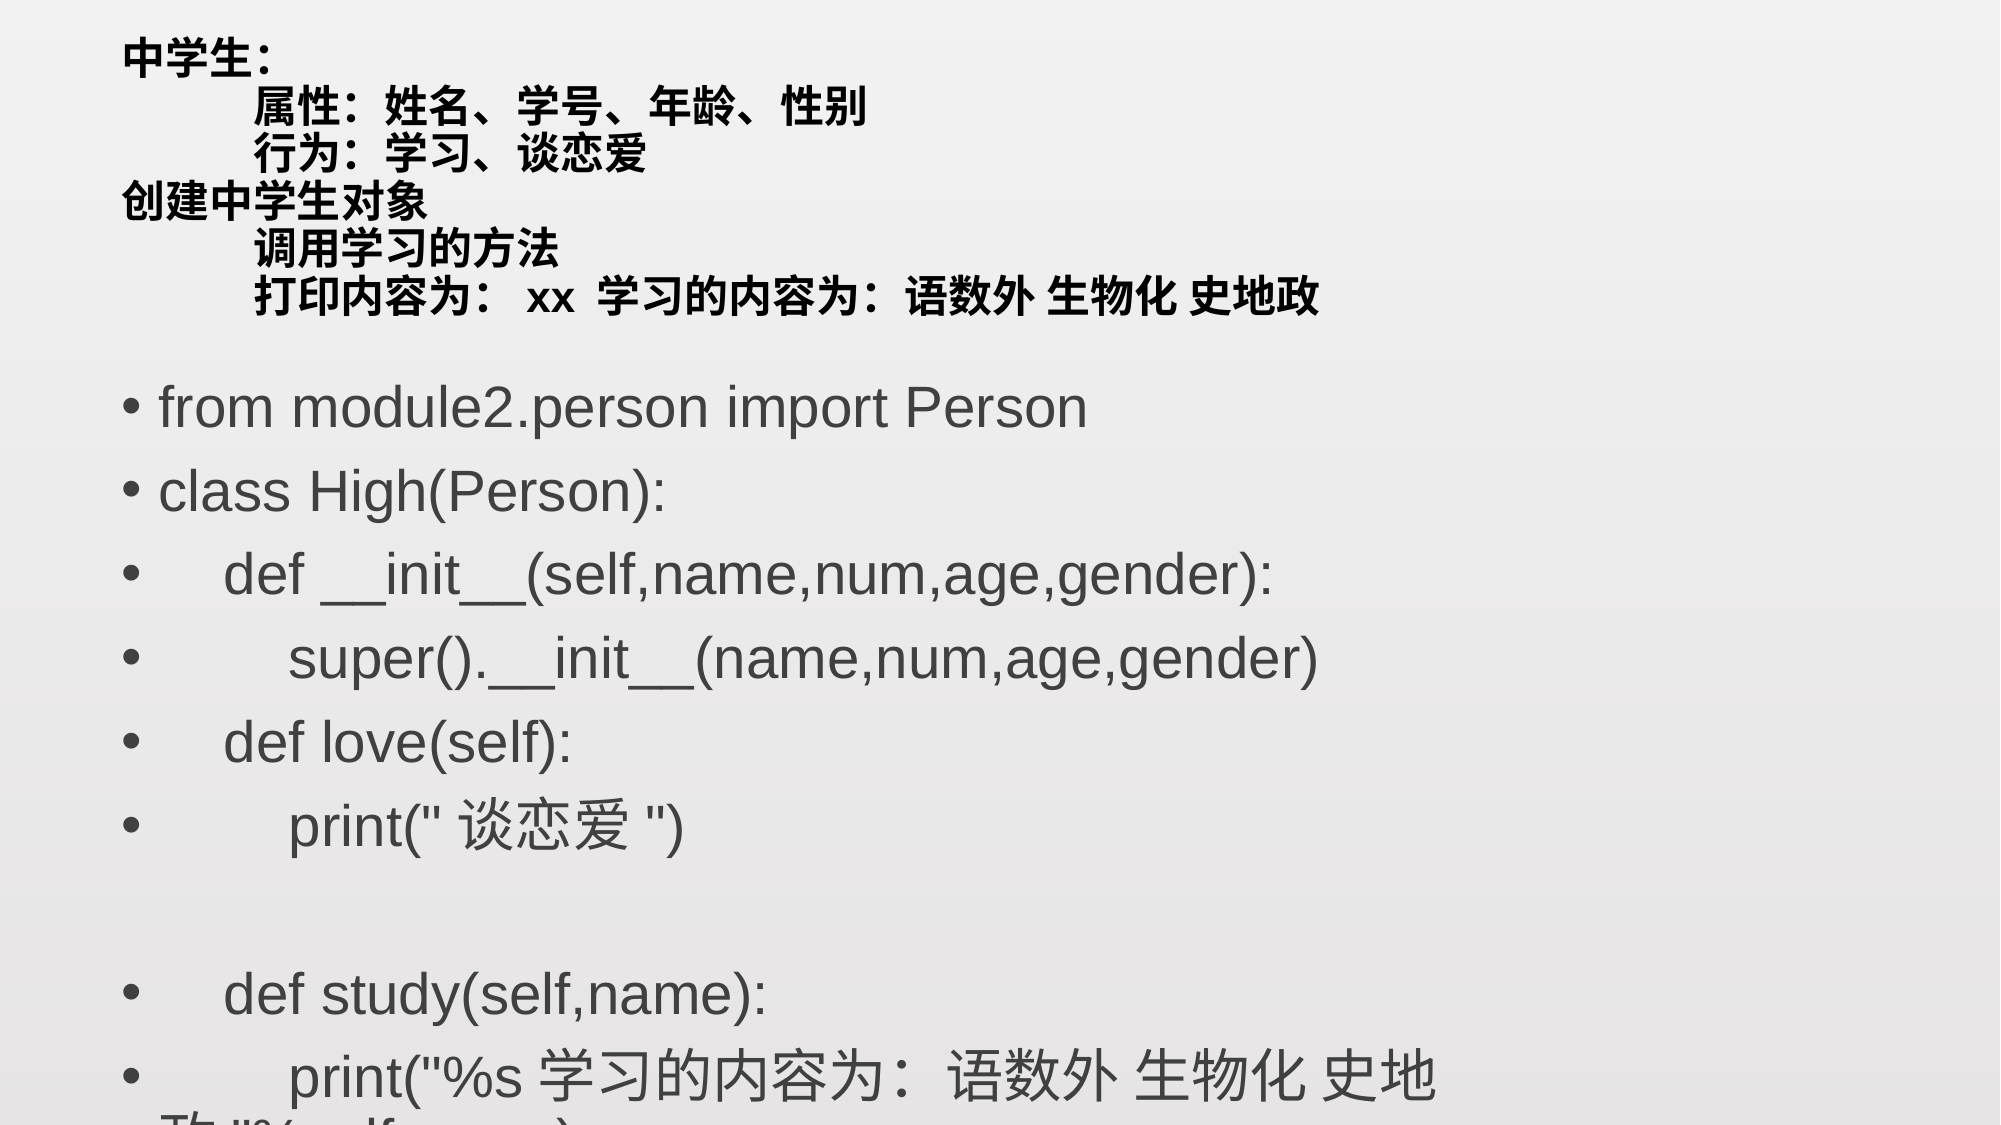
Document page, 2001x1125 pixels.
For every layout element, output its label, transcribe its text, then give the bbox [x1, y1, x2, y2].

title 中学生： 属性：姓名、学号、年龄、性别 行为：学习、谈恋爱 创建中学生对象 调用学习的方法 打印内容为：xx 学习的内容为：语数外 生物化 史地政 [106, 28, 1832, 330]
list from module2.person import Person class High(Person): def __init__(self,name,num,age,gender): super().__init__(name,num,age,gender) def love(self): print("谈恋爱") def study(self,name): print("%s学习的内容为：语数外 生物化 史地政"%self.name) [106, 369, 1832, 1084]
